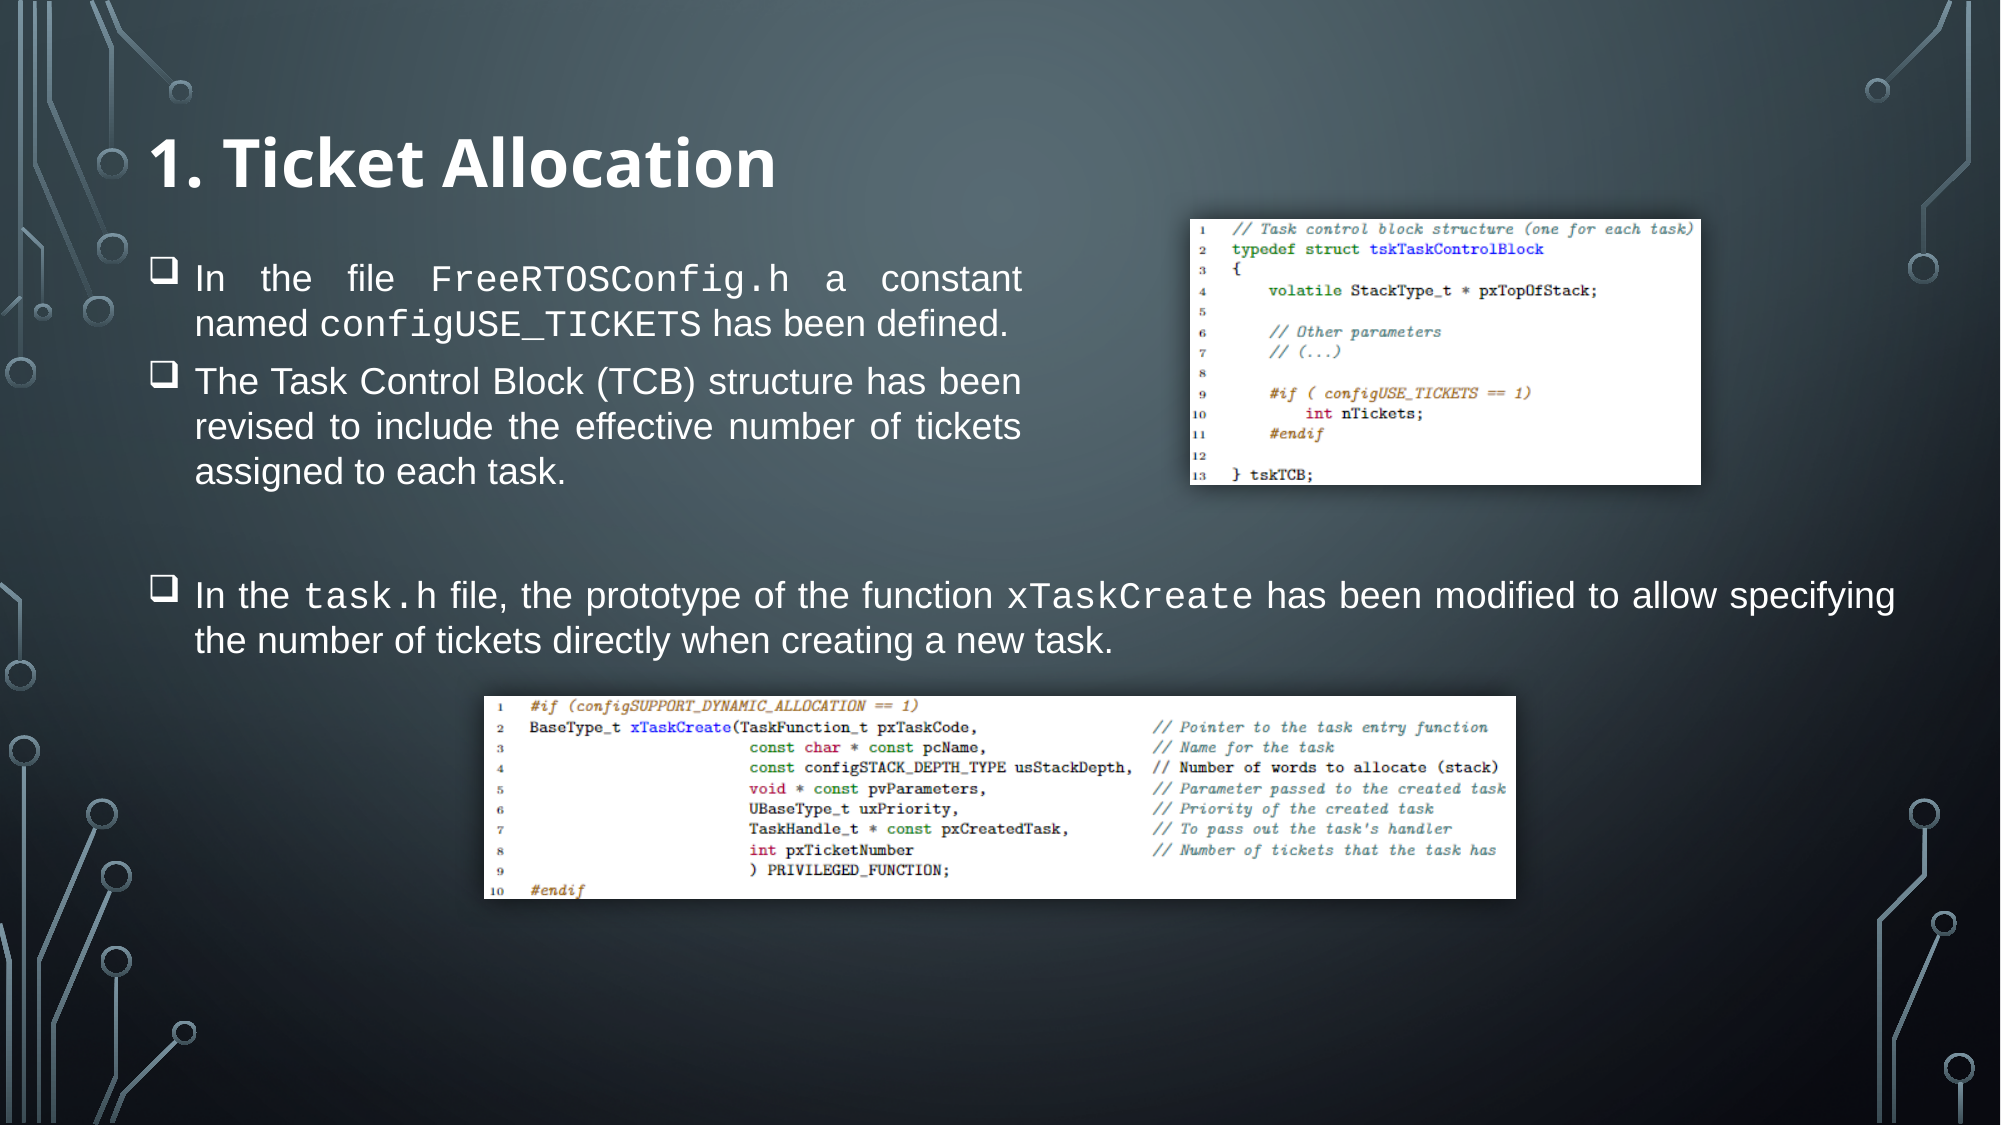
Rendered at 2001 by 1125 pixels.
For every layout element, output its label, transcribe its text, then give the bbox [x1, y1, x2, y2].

picture [1190, 219, 1701, 485]
text_box In the task.h file, the prototype of the function xTaskCreate has been modified to allow specifying the number of tickets directly when creating a new task. [132, 564, 1911, 669]
text_box In the file FreeRTOSConfig.h a constant named configUSE_TICKETS has been defined. [132, 246, 1037, 349]
text_box 1. Ticket Allocation [132, 113, 1000, 208]
picture [483, 696, 1516, 900]
text_box The Task Control Block (TCB) structure has been revised to include the effective number of tickets assigned to each task. [132, 349, 1037, 500]
